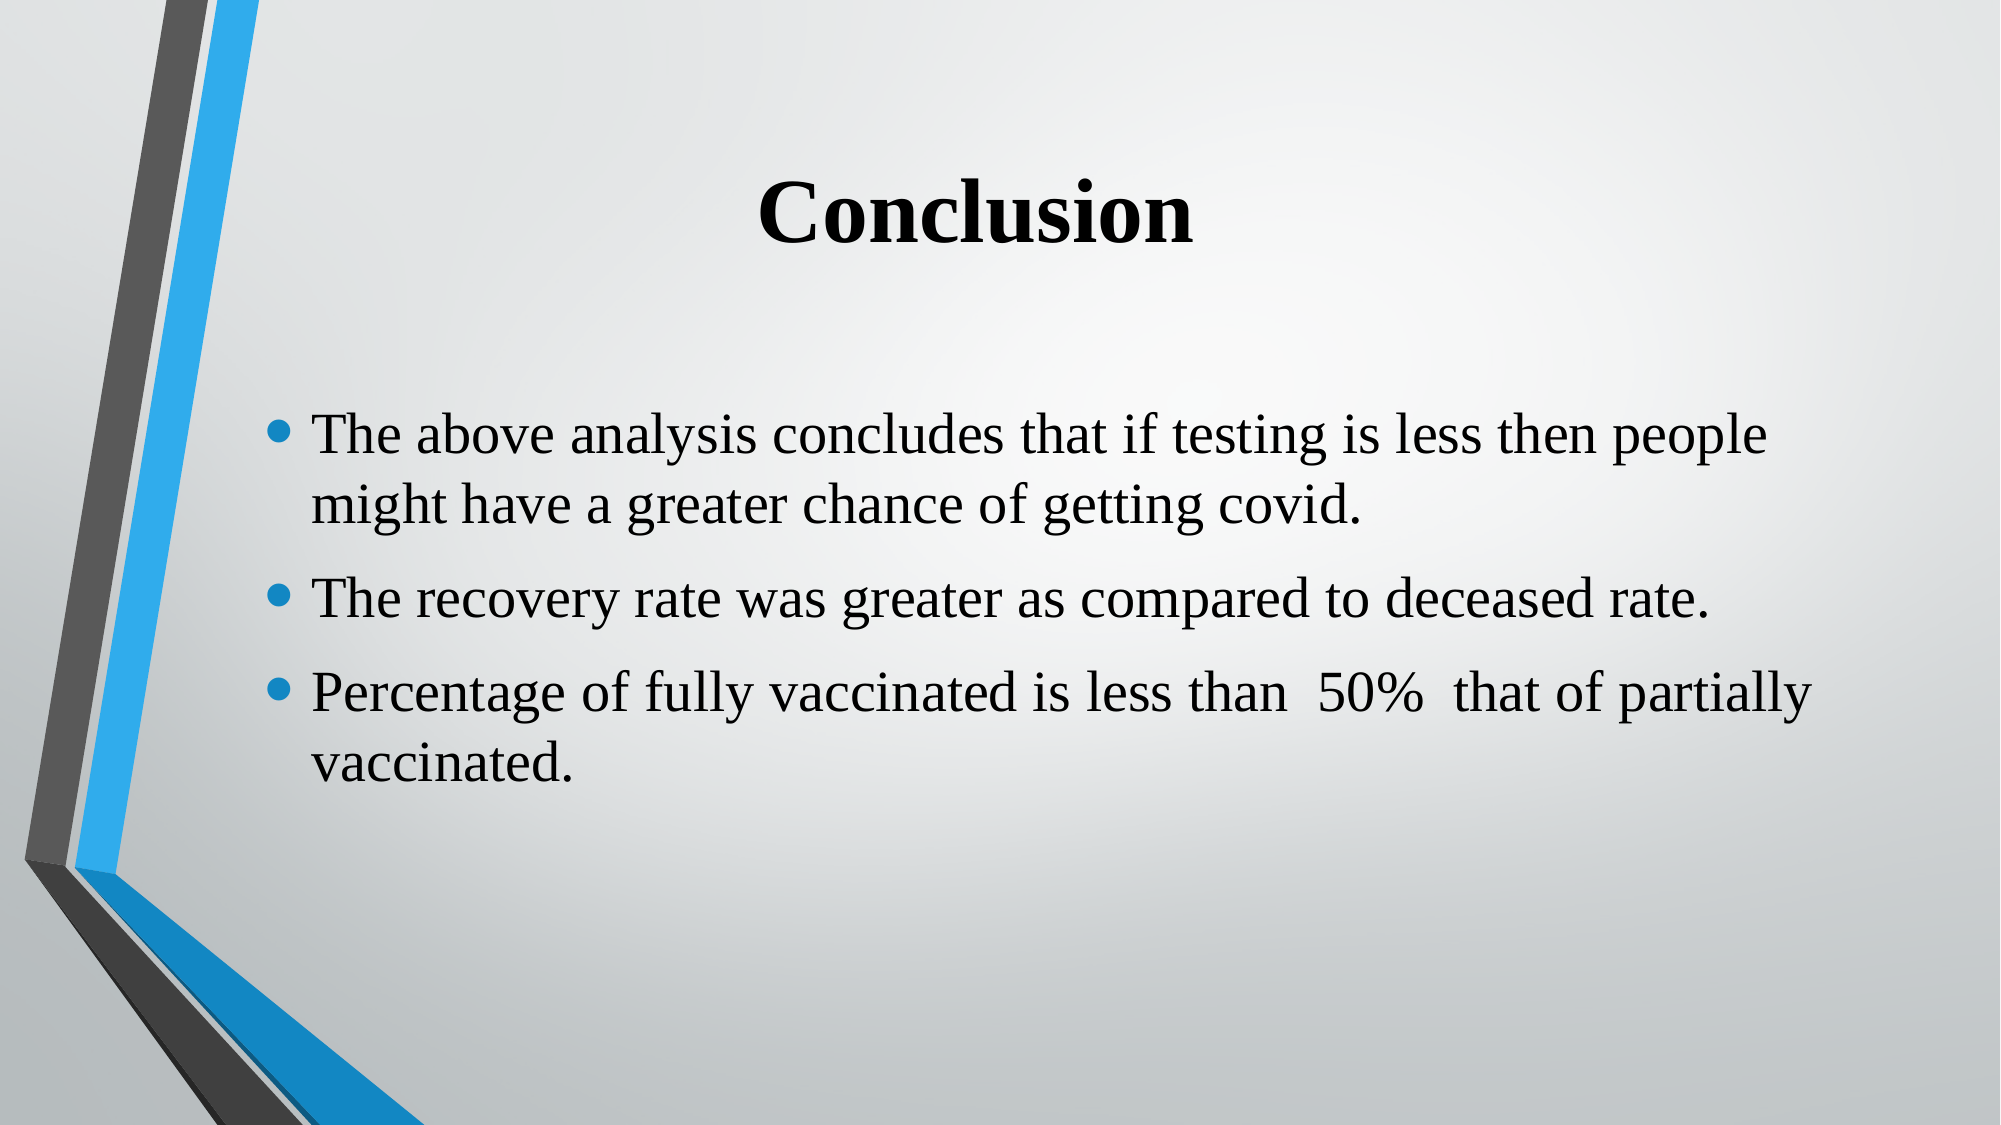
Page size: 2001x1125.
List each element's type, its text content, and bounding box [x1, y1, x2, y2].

list The above analysis concludes that if testing is less then people might have a greater chance of getting covid. The recovery rate was greater as compared to deceased rate. Percentage of fully vaccinated is less than 50% that of partially vaccinated. [249, 308, 1934, 880]
title Conclusion [334, 104, 1618, 308]
